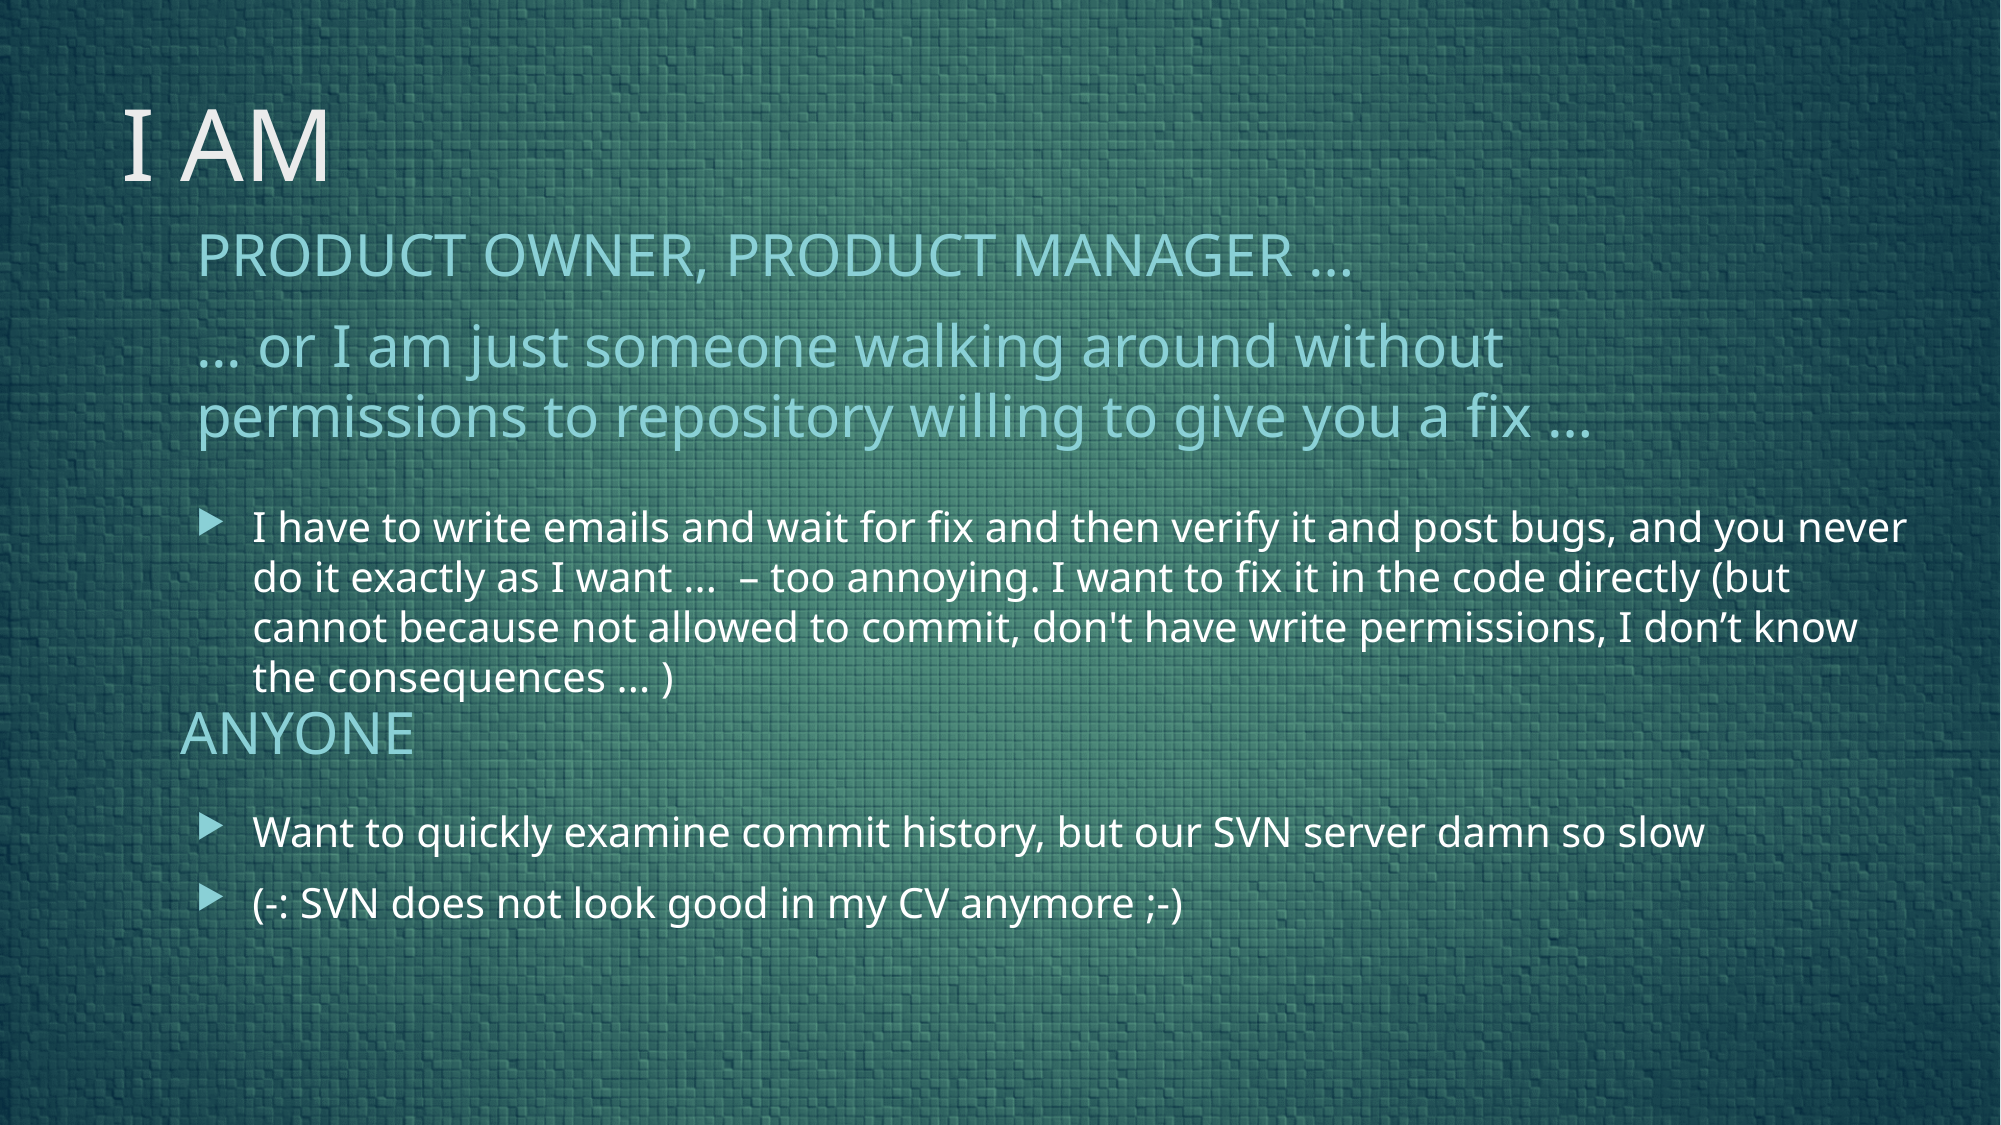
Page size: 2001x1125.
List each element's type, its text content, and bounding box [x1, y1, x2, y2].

title I AM [106, 74, 1649, 210]
list Want to quickly examine commit history, but our SVN server damn so slow (-: SVN does not look good in my CV anymore ;-) [181, 798, 1935, 1017]
list I have to write emails and wait for fix and then verify it and post bugs, and you never do it exactly as I want ... – too annoying. I want to fix it in the code directly (but cannot because not allowed to commit, don't have write permissions, I don’t know the consequences ... ) [181, 493, 1935, 713]
list product owner, product manager … ... or I am just someone walking around without permissions to repository willing to give you a fix … [181, 226, 1816, 457]
list ANYONE [165, 688, 1800, 805]
